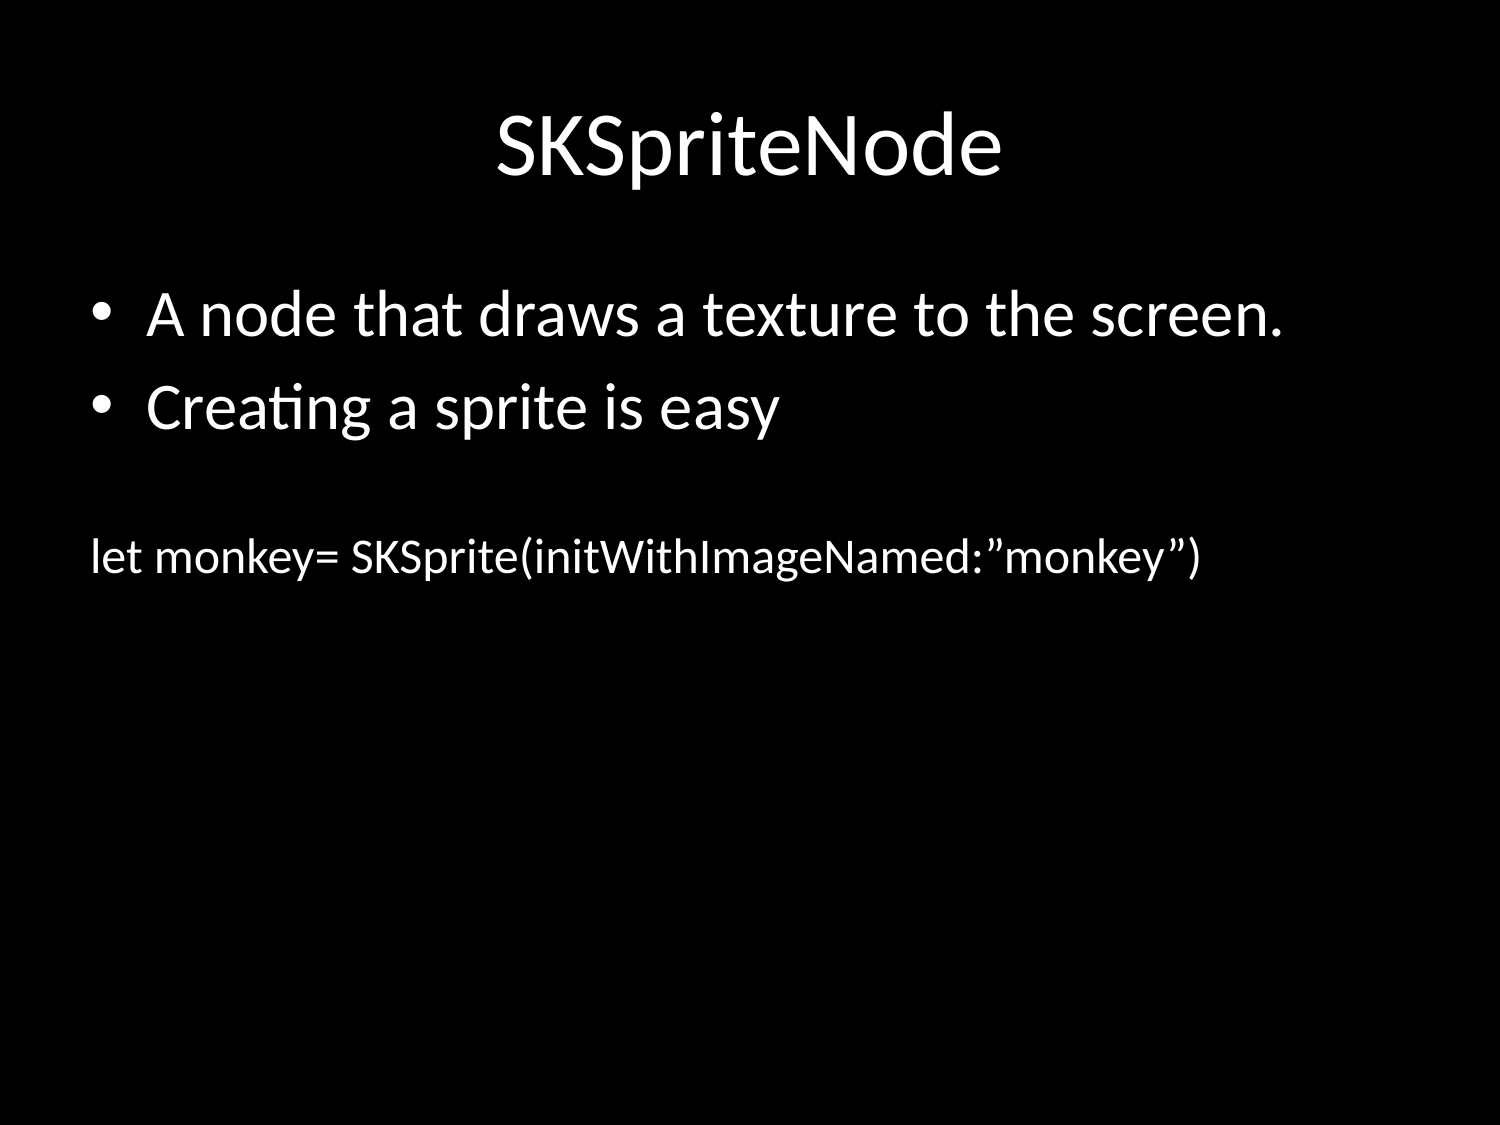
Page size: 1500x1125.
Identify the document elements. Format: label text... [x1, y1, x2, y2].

list A node that draws a texture to the screen. Creating a sprite is easy let monkey= SKSprite(initWithImageNamed:”monkey”) [75, 262, 1425, 1005]
title SKSpriteNode [75, 45, 1425, 233]
